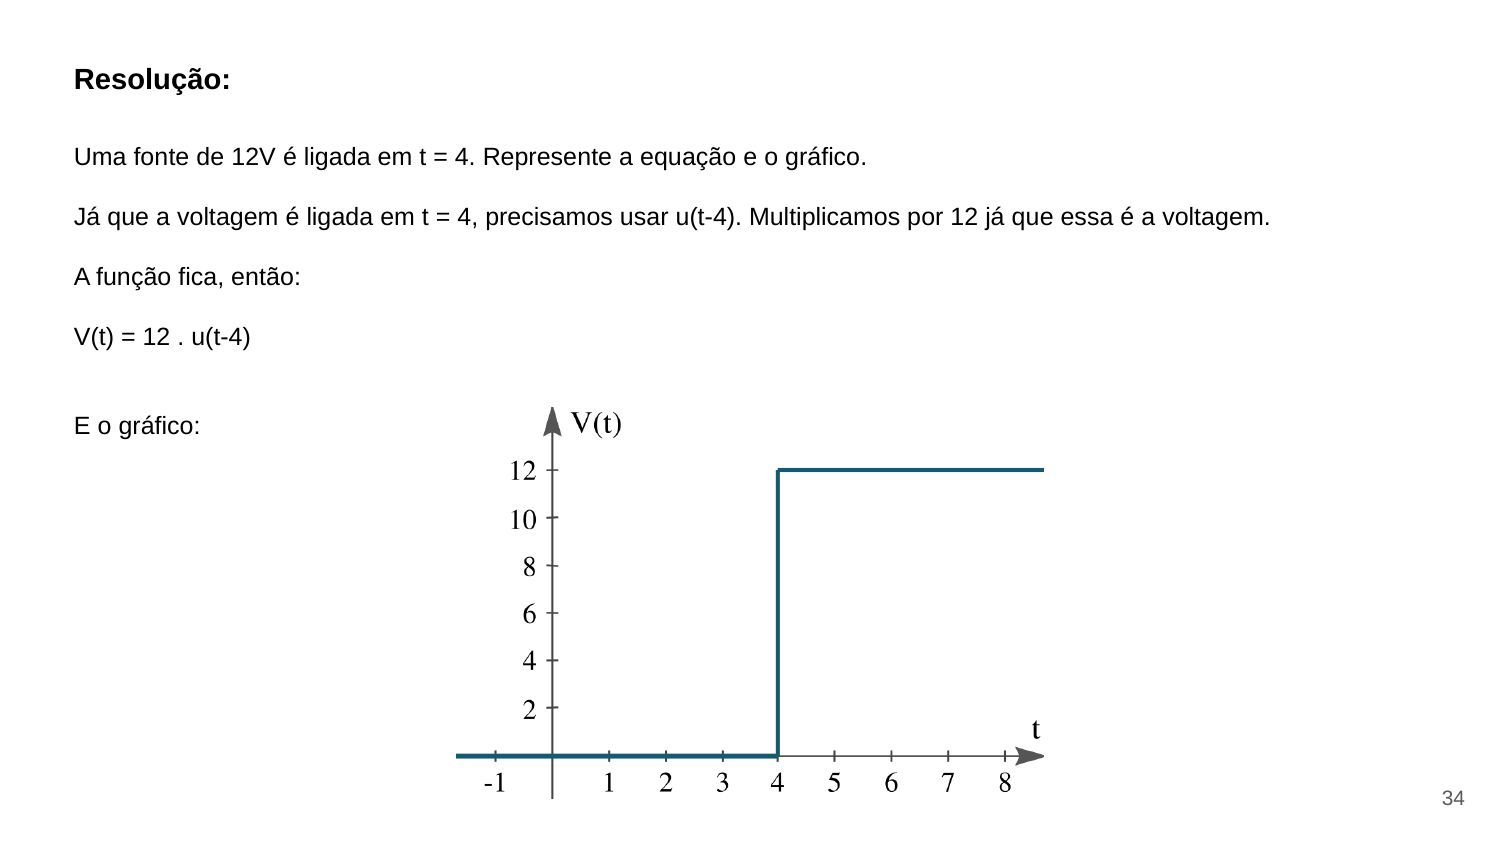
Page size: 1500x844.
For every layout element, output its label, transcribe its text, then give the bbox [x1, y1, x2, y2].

slide_number ‹#› [1389, 764, 1480, 830]
text_box Resolução: Uma fonte de 12V é ligada em t = 4. Represente a equação e o gráfico. Já que a voltagem é ligada em t = 4, precisamos usar u(t-4). Multiplicamos por 12 já que essa é a voltagem. A função fica, então: V(t) = 12 . u(t-4) E o gráfico: [58, 45, 1447, 799]
picture [456, 407, 1044, 799]
